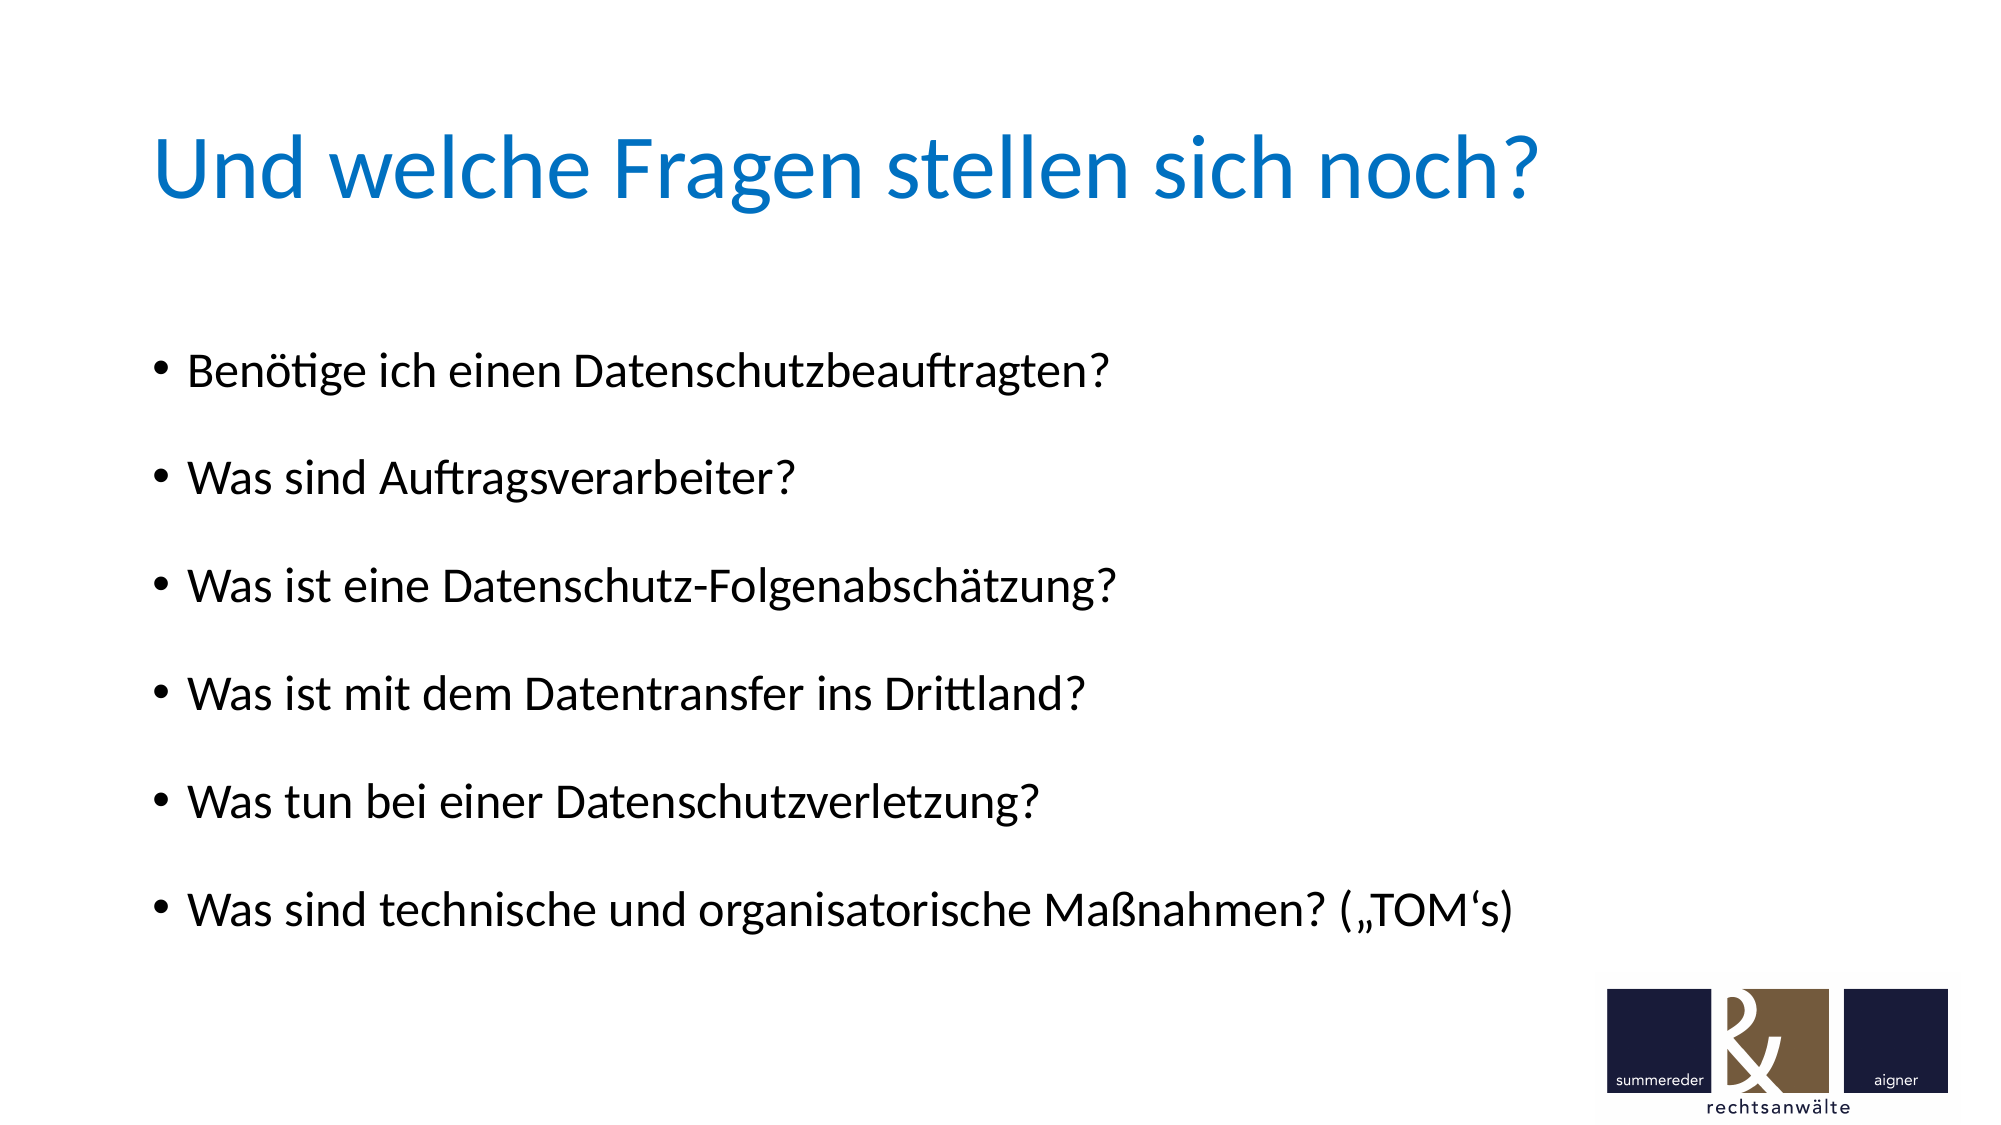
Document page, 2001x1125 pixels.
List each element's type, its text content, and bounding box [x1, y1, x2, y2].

title Und welche Fragen stellen sich noch? [137, 59, 1863, 278]
list Benötige ich einen Datenschutzbeauftragten? Was sind Auftragsverarbeiter? Was ist eine Datenschutz-Folgenabschätzung? Was ist mit dem Datentransfer ins Drittland? Was tun bei einer Datenschutzverletzung? Was sind technische und organisatorische Maßnahmen? („TOM‘s) [137, 299, 1863, 949]
picture [1595, 972, 1961, 1125]
